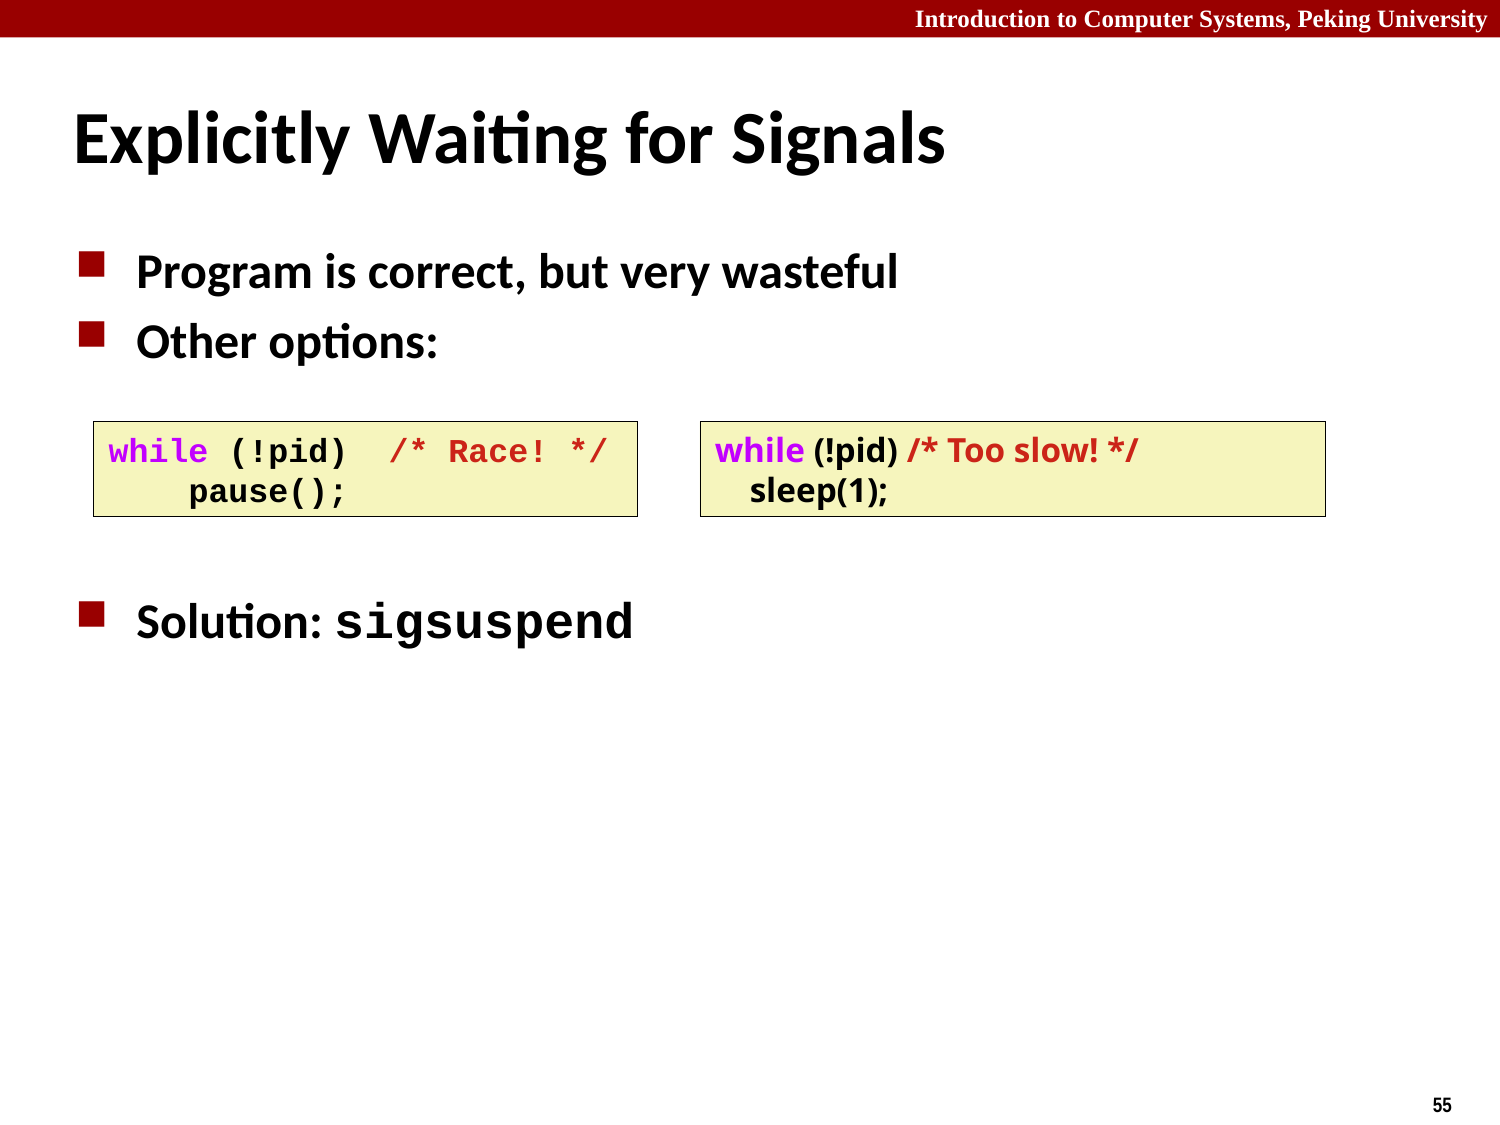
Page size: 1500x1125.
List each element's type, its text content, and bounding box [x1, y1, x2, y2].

text_box while (!pid) /* Too slow! */ sleep(1); [699, 421, 1325, 517]
title Explicitly Waiting for Signals [58, 71, 1451, 197]
list Program is correct, but very wasteful Other options: Solution: sigsuspend [64, 230, 1361, 313]
text_box while (!pid) /* Race! */ pause(); [93, 421, 638, 517]
